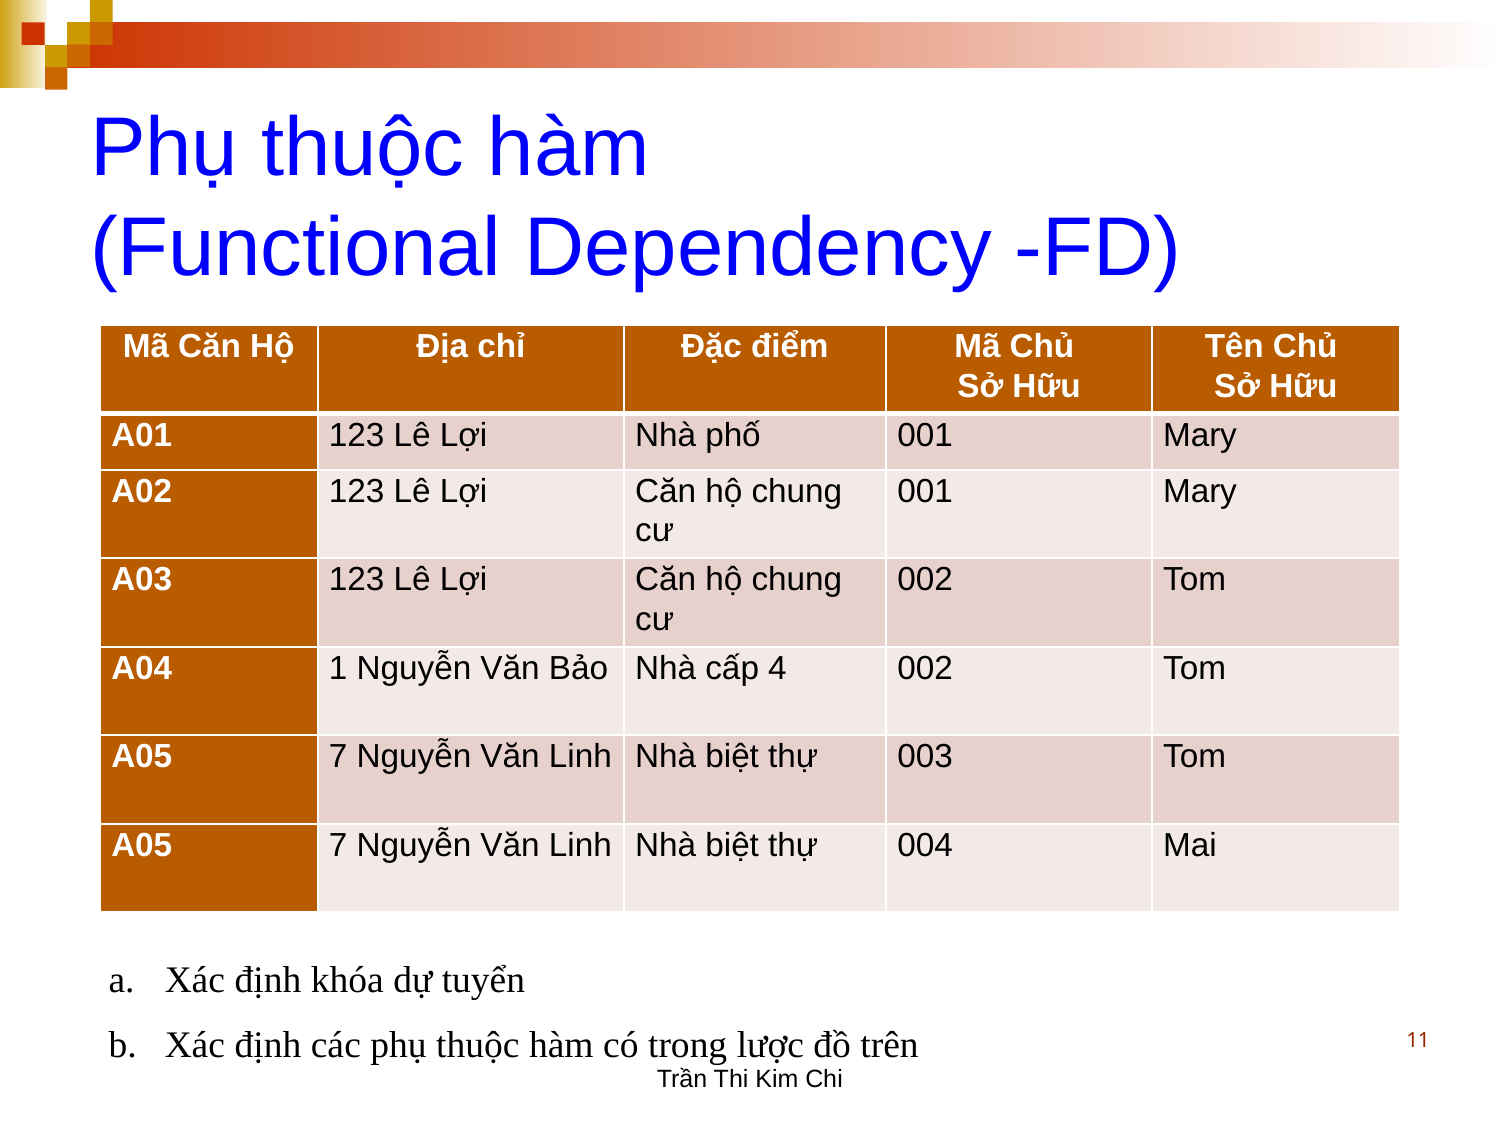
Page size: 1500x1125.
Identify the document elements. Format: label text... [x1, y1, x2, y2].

table_cell A05 [101, 736, 317, 823]
table_cell 1 Nguyễn Văn Bảo [319, 648, 623, 734]
table_cell 7 Nguyễn Văn Linh [319, 736, 623, 823]
table_cell 001 [887, 471, 1151, 557]
table_cell A03 [101, 559, 317, 646]
title Phụ thuộc hàm (Functional Dependency -FD) [75, 75, 1425, 300]
table_cell A02 [101, 471, 317, 557]
table_cell S [739, 22, 743, 67]
text_box Xác định khóa dự tuyển Xác định các phụ thuộc hàm có trong lược đồ trên [93, 944, 1188, 1073]
table_cell Mary [1153, 416, 1399, 469]
table_cell Tom [1153, 559, 1399, 646]
table_cell Nhà biệt thự [625, 825, 885, 911]
table_cell 003 [887, 736, 1151, 823]
table_cell 004 [887, 825, 1151, 911]
table_header Mã Chủ Sở Hữu [887, 326, 1151, 411]
table_cell A05 [101, 825, 317, 911]
table_header Xi  TN [666, 22, 670, 67]
table_header Mã Căn Hộ [101, 326, 317, 411]
table_cell Mai [1153, 825, 1399, 911]
table_cell 002 [887, 559, 1151, 646]
table_cell S [694, 22, 698, 67]
table_cell Căn hộ chung cư [625, 471, 885, 557]
table_header Tên Chủ Sở Hữu [1153, 326, 1399, 411]
table_cell Tom [1153, 736, 1399, 823]
table_cell 7 Nguyễn Văn Linh [319, 825, 623, 911]
table_cell Nhà biệt thự [625, 736, 885, 823]
table_cell 123 Lê Lợi [319, 559, 623, 646]
table_cell Nhà phố [625, 416, 885, 469]
table_cell 002 [887, 648, 1151, 734]
table_cell Tom [1153, 648, 1399, 734]
table_cell [712, 22, 716, 67]
table_cell 123 Lê Lợi [319, 416, 623, 469]
table_header Địa chỉ [319, 326, 623, 411]
text_box 11 [1369, 1002, 1445, 1063]
table_cell A04 [101, 648, 317, 734]
table_cell A01 [101, 416, 317, 469]
footer Trần Thi Kim Chi [512, 1073, 988, 1100]
table_cell Căn hộ chung cư [625, 559, 885, 646]
table_header Đặc điểm [625, 326, 885, 411]
table_cell Mary [1153, 471, 1399, 557]
table_cell 123 Lê Lợi [319, 471, 623, 557]
table_cell Nhà cấp 4 [625, 648, 885, 734]
table_cell 001 [887, 416, 1151, 469]
